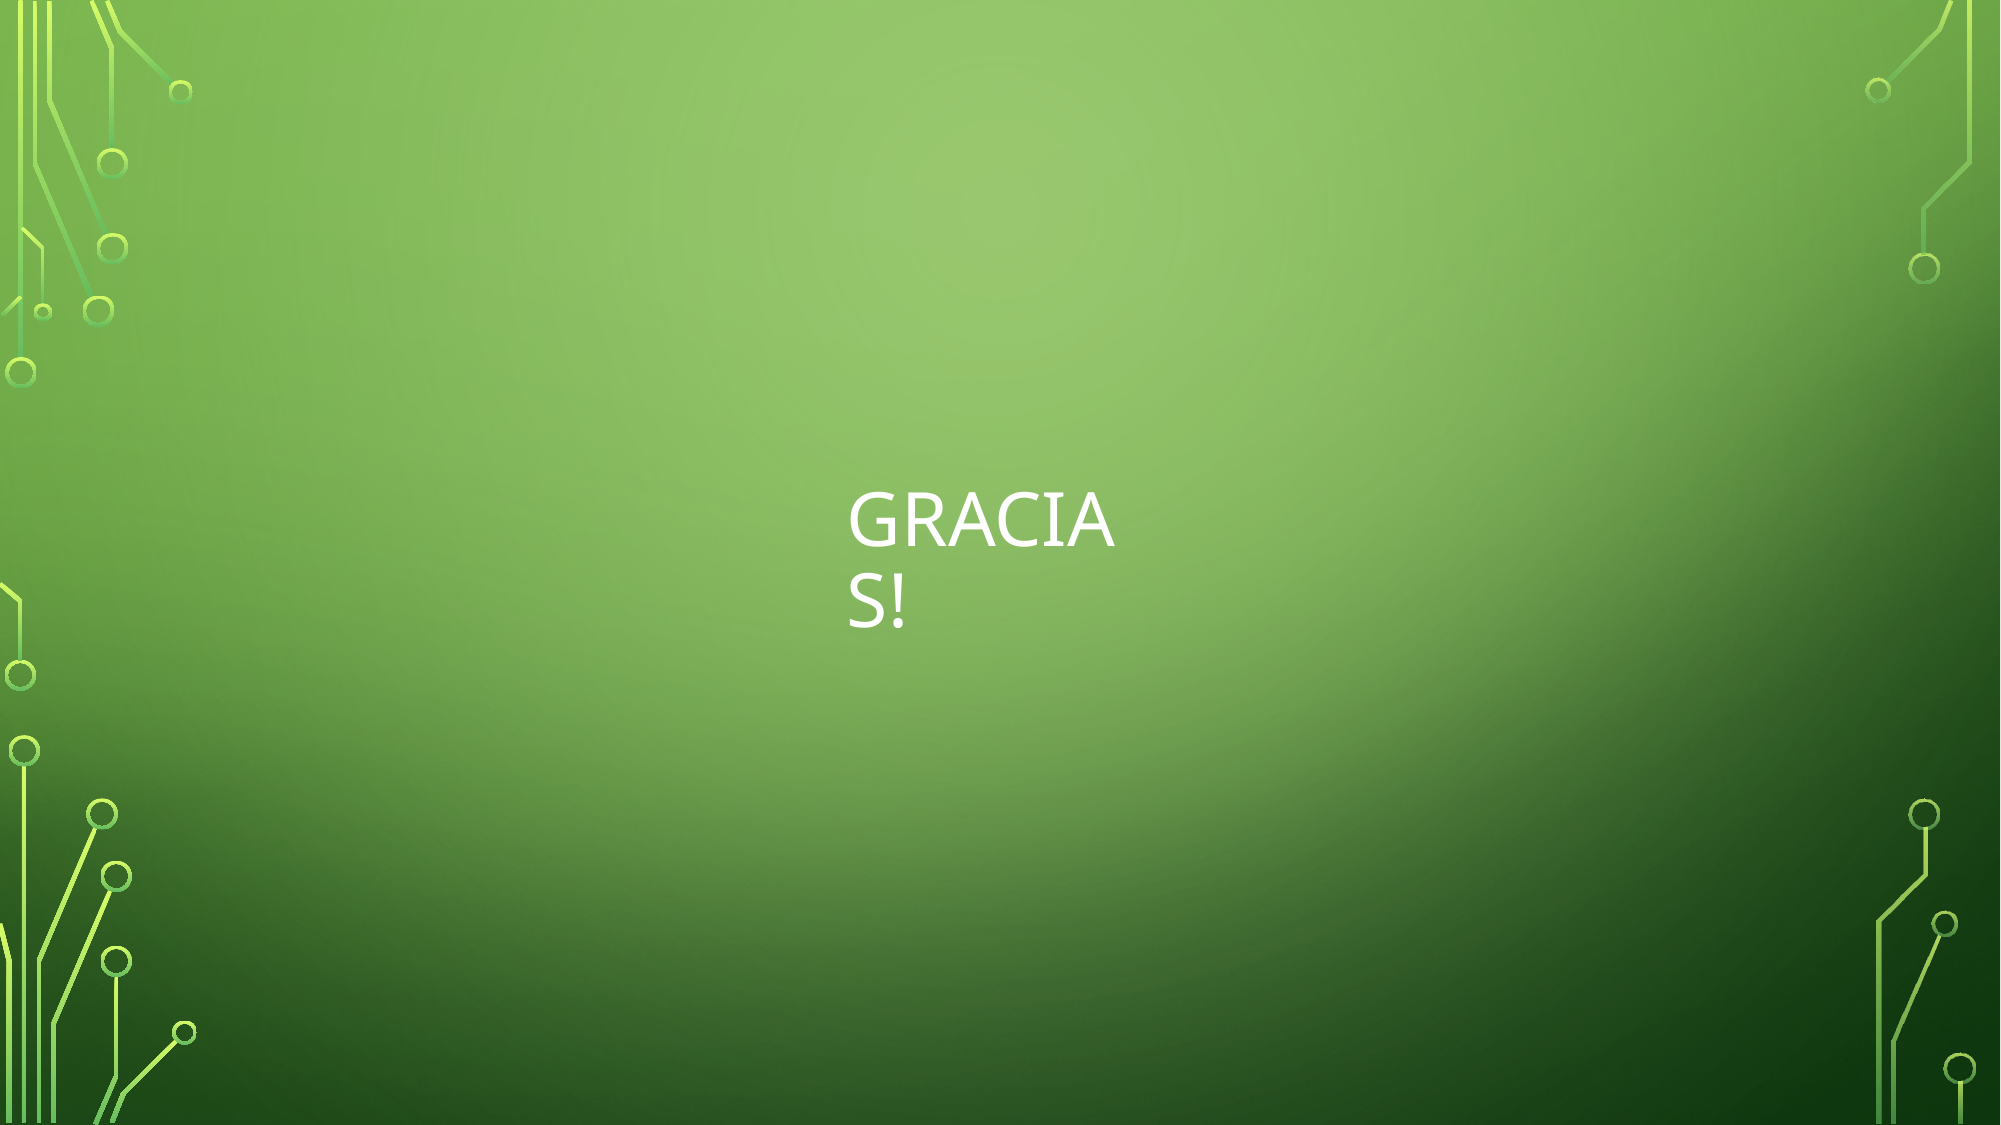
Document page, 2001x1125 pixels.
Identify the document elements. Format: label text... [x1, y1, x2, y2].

title Gracias! [831, 441, 1168, 684]
